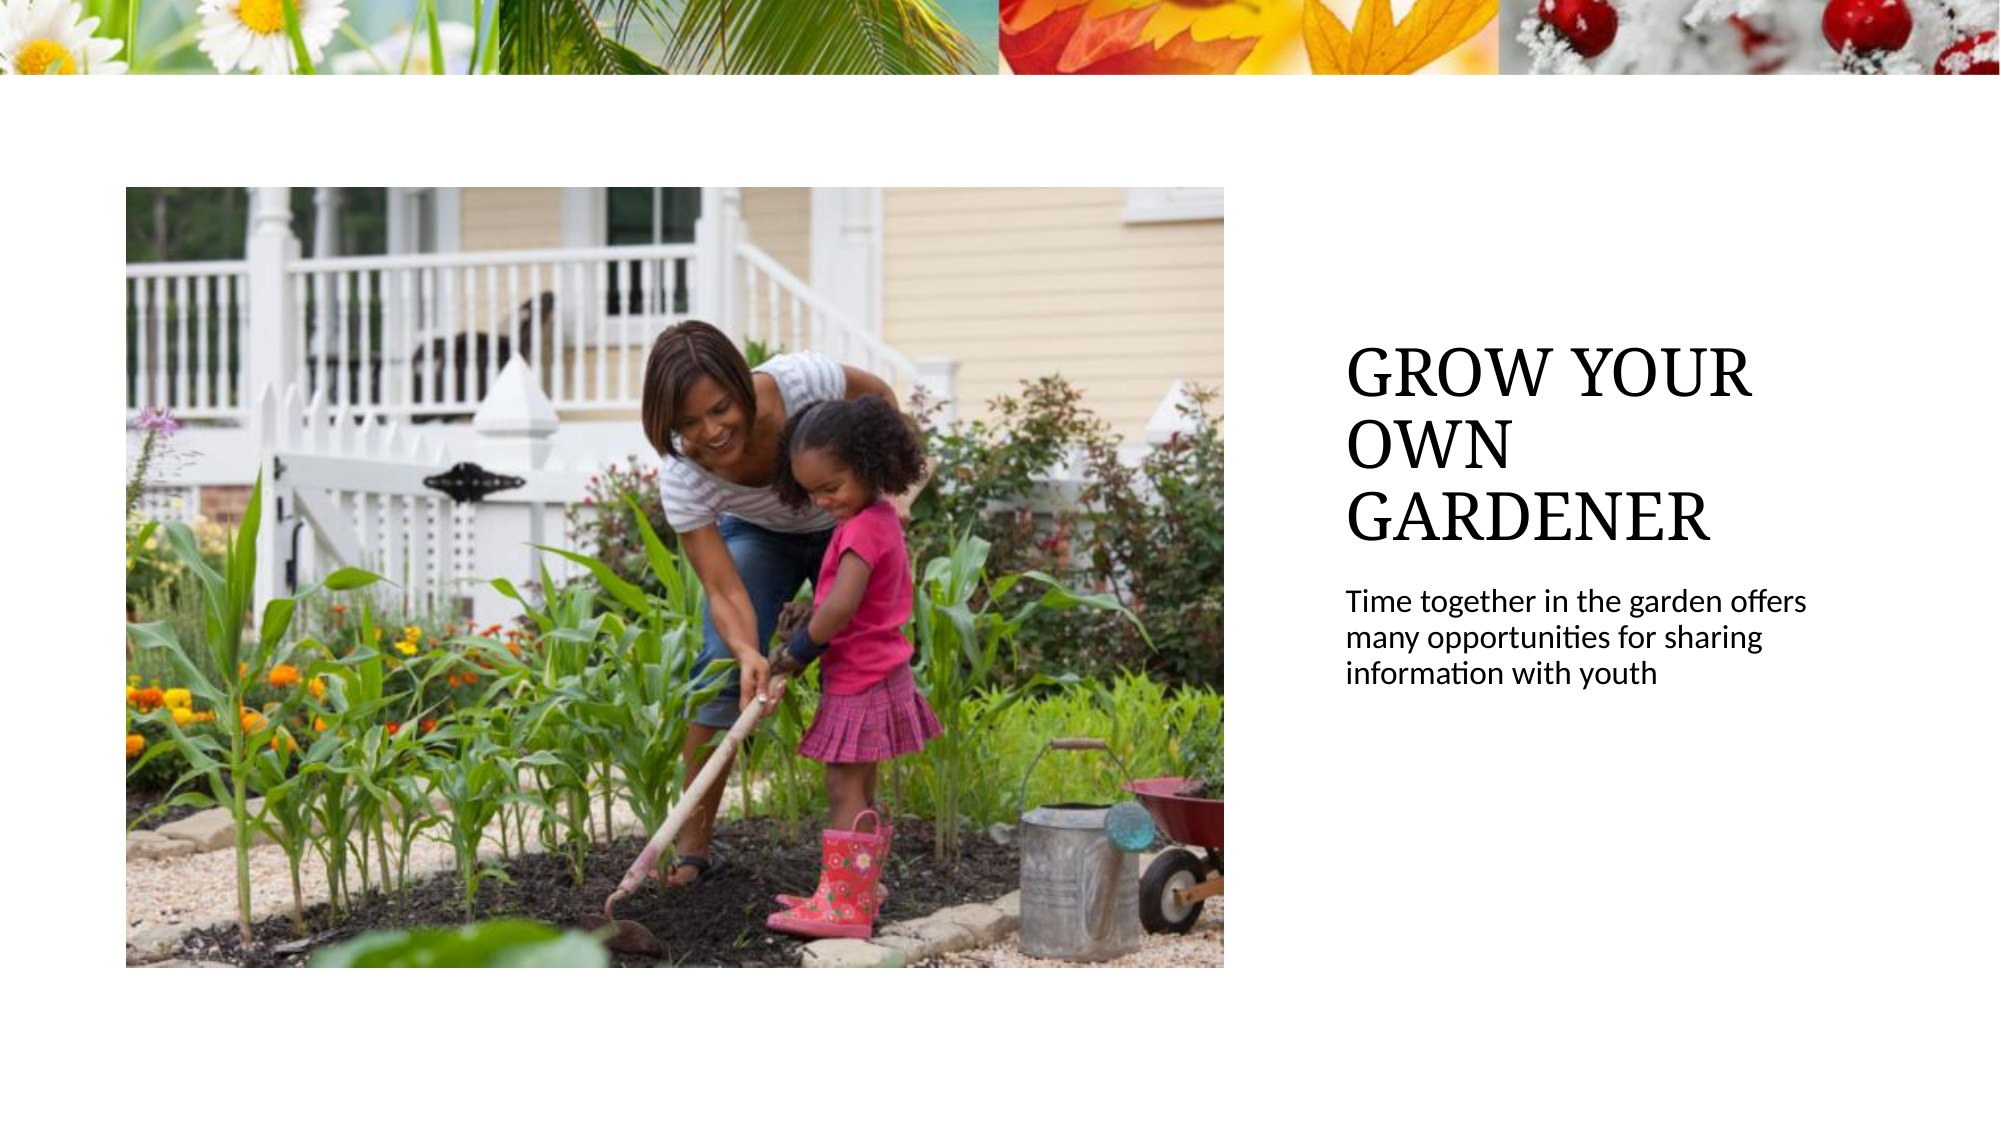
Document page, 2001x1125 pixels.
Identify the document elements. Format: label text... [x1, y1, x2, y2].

picture [126, 187, 1224, 968]
title Grow your own gardener [1330, 187, 1900, 563]
picture [0, 0, 2000, 74]
list Time together in the garden offers many opportunities for sharing information with youth [1330, 576, 1900, 922]
